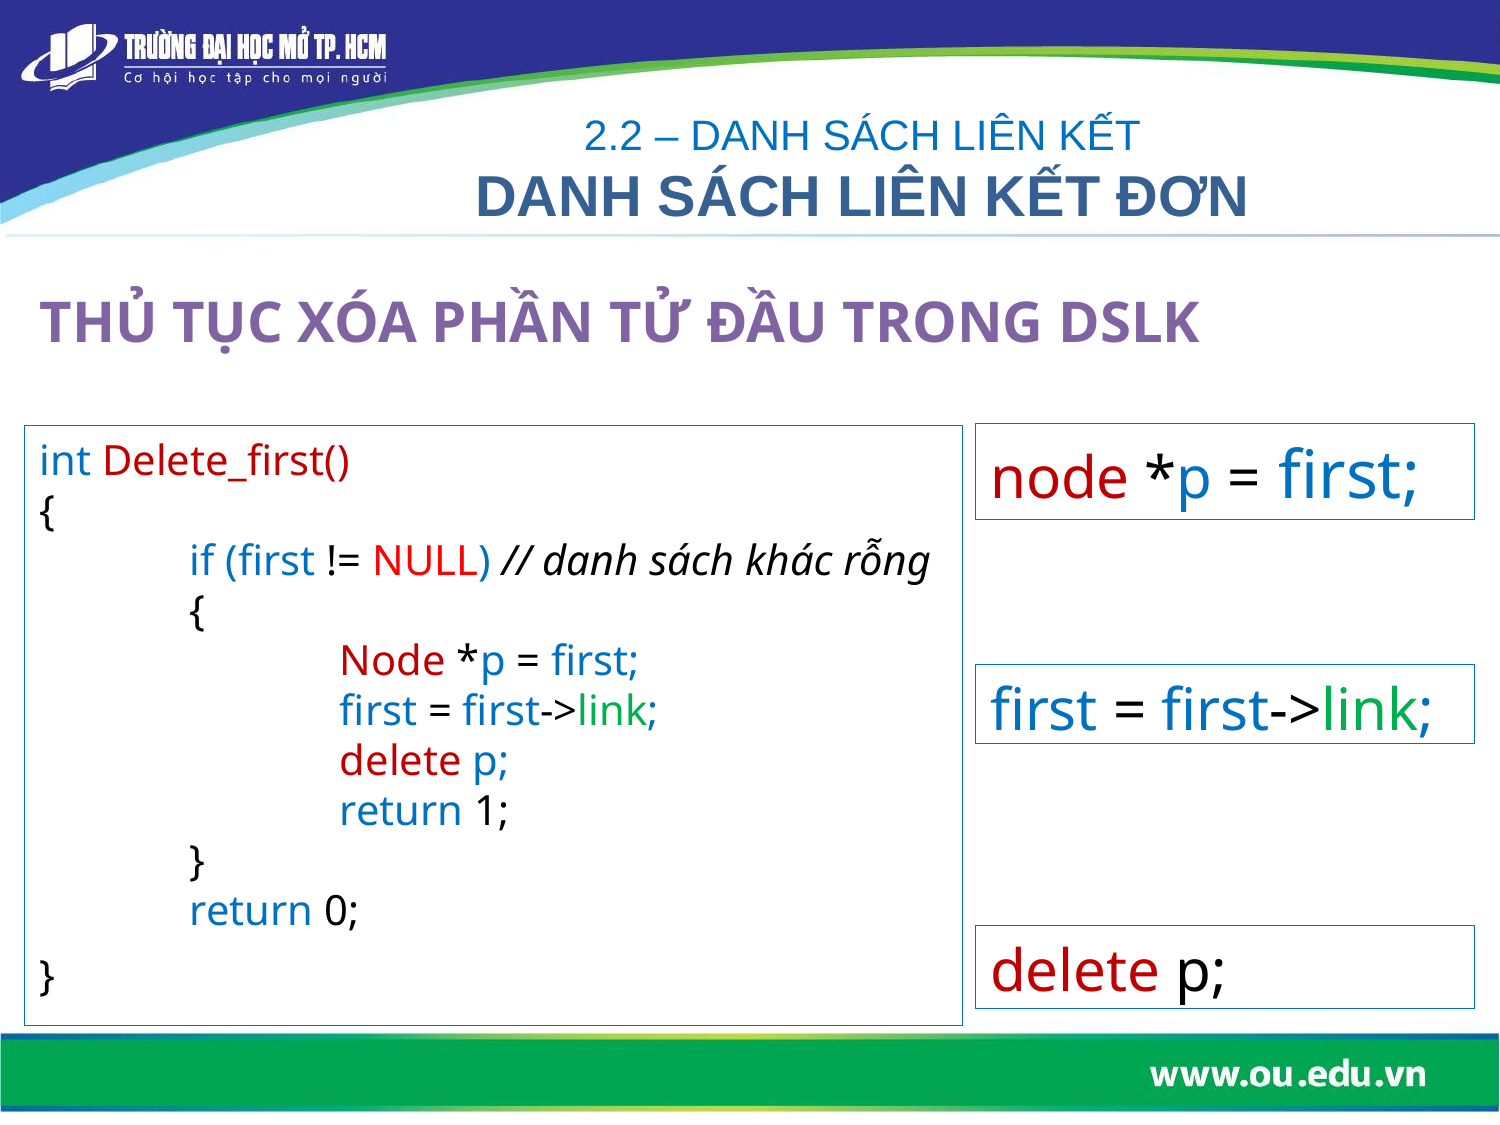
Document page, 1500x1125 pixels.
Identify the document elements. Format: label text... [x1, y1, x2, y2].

text_box THỦ TỤC XÓA PHẦN TỬ ĐẦU TRONG DSLK [24, 279, 1383, 363]
text_box 2.2 – DANH SÁCH LIÊN KẾT DANH SÁCH LIÊN KẾT ĐƠN [324, 62, 1400, 238]
text_box int Delete_first() { if (first != NULL) // danh sách khác rỗng { Node *p = first; first = first->link; delete p; return 1; } return 0; } [24, 425, 963, 1026]
text_box delete p; [975, 925, 1475, 1009]
text_box first = first->link; [975, 664, 1475, 744]
text_box node *p = first; [975, 423, 1475, 520]
picture [0, 0, 1500, 1125]
